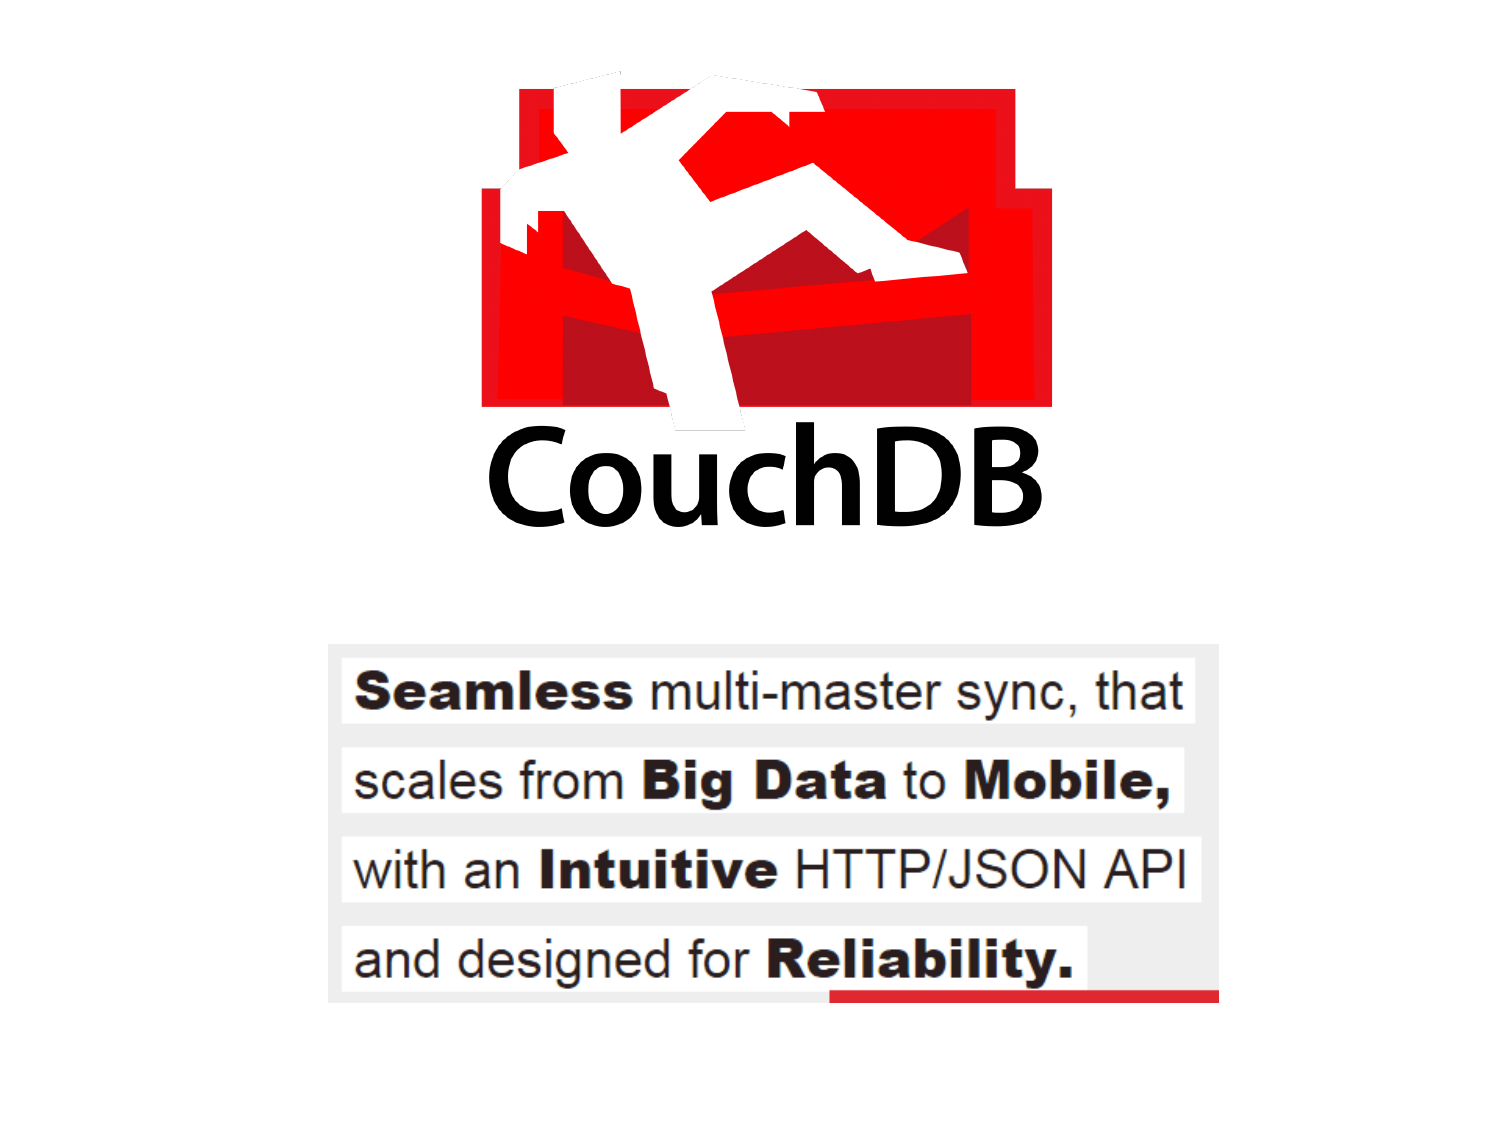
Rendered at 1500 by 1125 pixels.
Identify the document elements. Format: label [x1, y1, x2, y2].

picture [327, 644, 1219, 1003]
picture [480, 70, 1055, 528]
